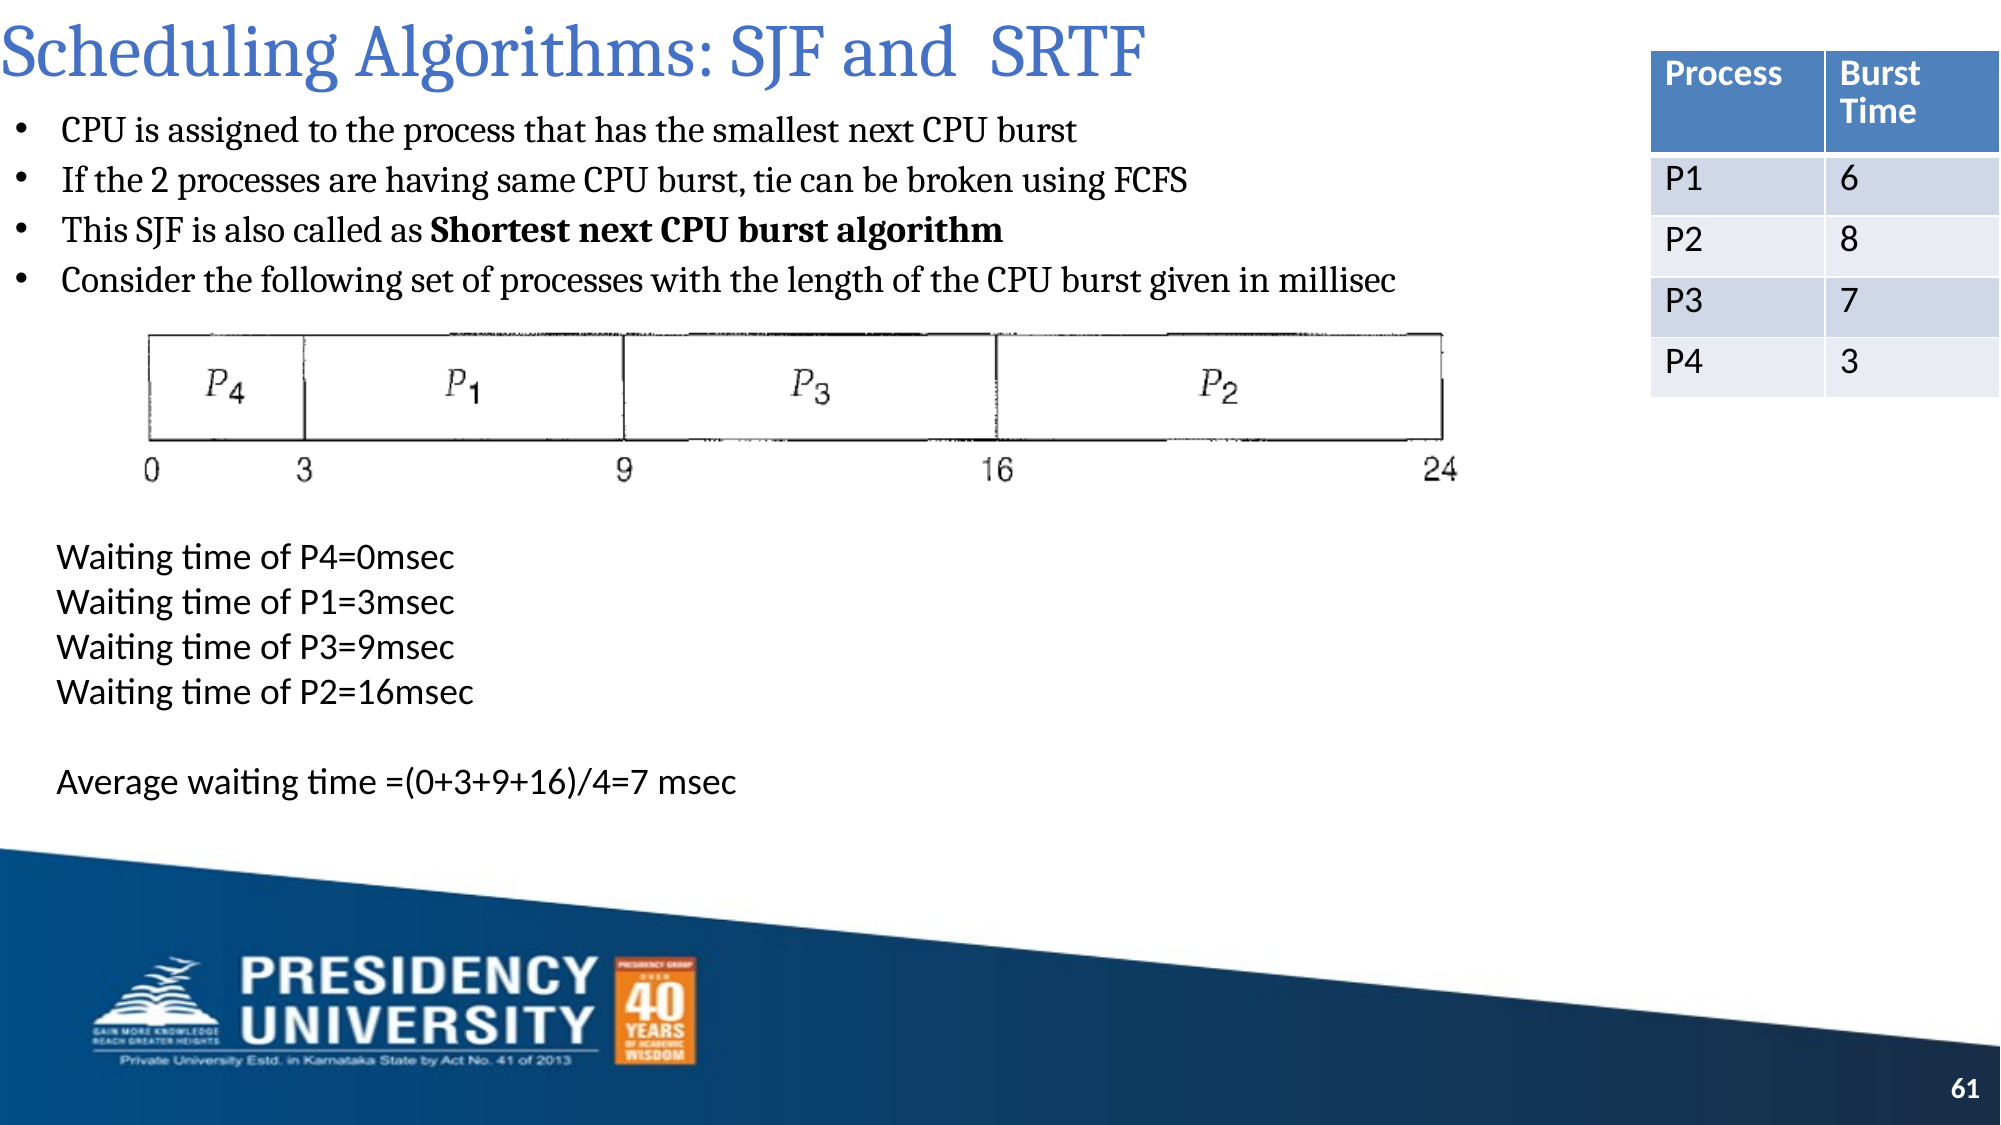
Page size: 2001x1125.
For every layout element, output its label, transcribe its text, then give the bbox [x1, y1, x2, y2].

table_cell 8 [1826, 217, 1999, 276]
table_cell 3 [1826, 338, 1999, 397]
slide_number 61 [1944, 1071, 1987, 1125]
picture [124, 319, 1476, 500]
table_cell P3 [1651, 278, 1824, 337]
table_header Process [1651, 51, 1824, 152]
table_cell P2 [1651, 217, 1824, 276]
table_cell 7 [1826, 278, 1999, 337]
table_header Burst Time [1826, 51, 1999, 152]
text_box Waiting time of P4=0msec Waiting time of P1=3msec Waiting time of P3=9msec Waiting time of P2=16msec Average waiting time =(0+3+9+16)/4=7 msec [41, 524, 753, 810]
title Scheduling Algorithms: SJF and SRTF [0, 0, 1825, 92]
table_cell P4 [1651, 338, 1824, 397]
picture [0, 848, 2000, 1125]
table_cell P1 [1651, 158, 1824, 215]
table_cell 6 [1826, 158, 1999, 215]
text_box CPU is assigned to the process that has the smallest next CPU burst If the 2 processes are having same CPU burst, tie can be broken using FCFS This SJF is also called as Shortest next CPU burst algorithm Consider the following set of processes with the length of the CPU burst given in millisec [0, 92, 1987, 403]
